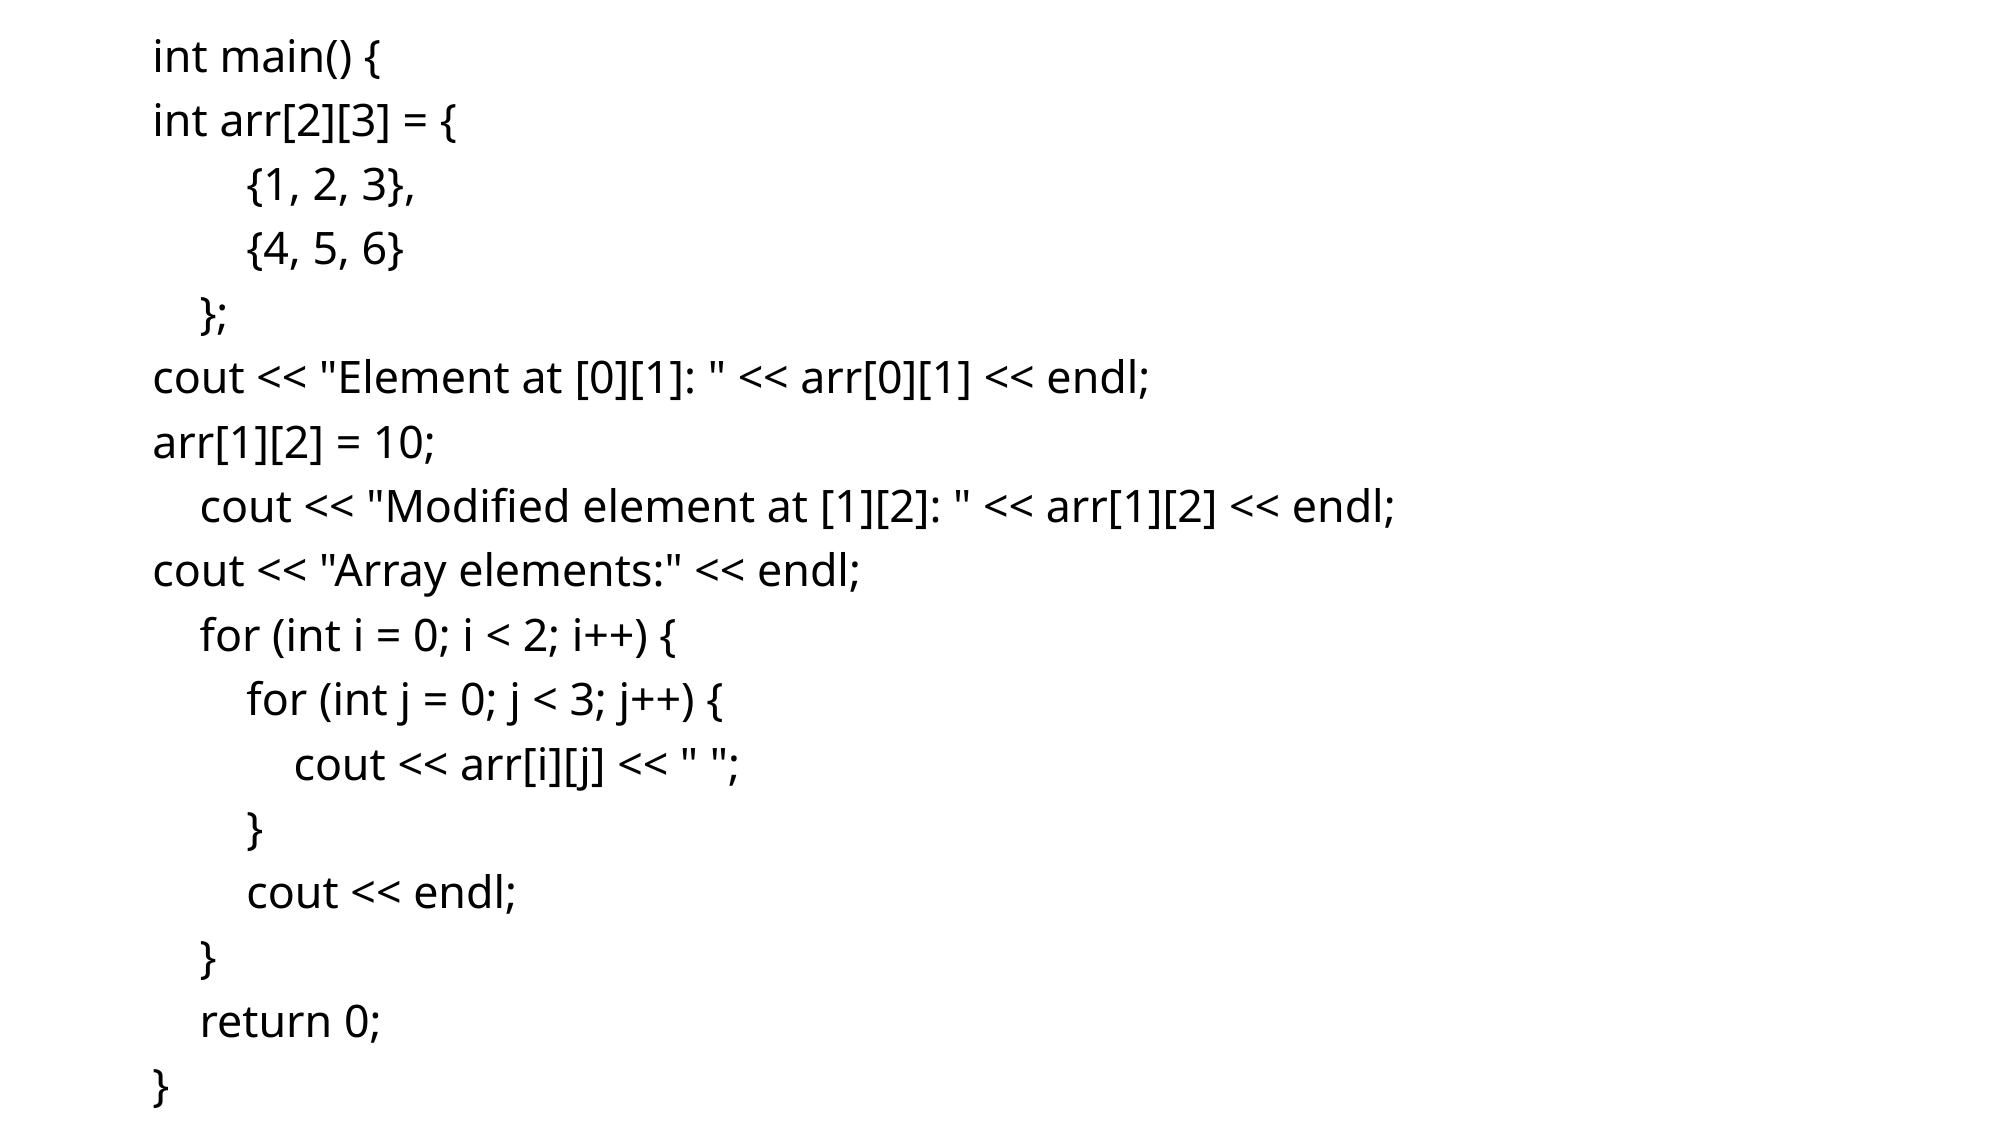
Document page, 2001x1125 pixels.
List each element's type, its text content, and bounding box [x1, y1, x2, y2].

list int main() { int arr[2][3] = { {1, 2, 3}, {4, 5, 6} }; cout << "Element at [0][1]: " << arr[0][1] << endl; arr[1][2] = 10; cout << "Modified element at [1][2]: " << arr[1][2] << endl; cout << "Array elements:" << endl; for (int i = 0; i < 2; i++) { for (int j = 0; j < 3; j++) { cout << arr[i][j] << " "; } cout << endl; } return 0; } [137, 25, 1863, 1125]
